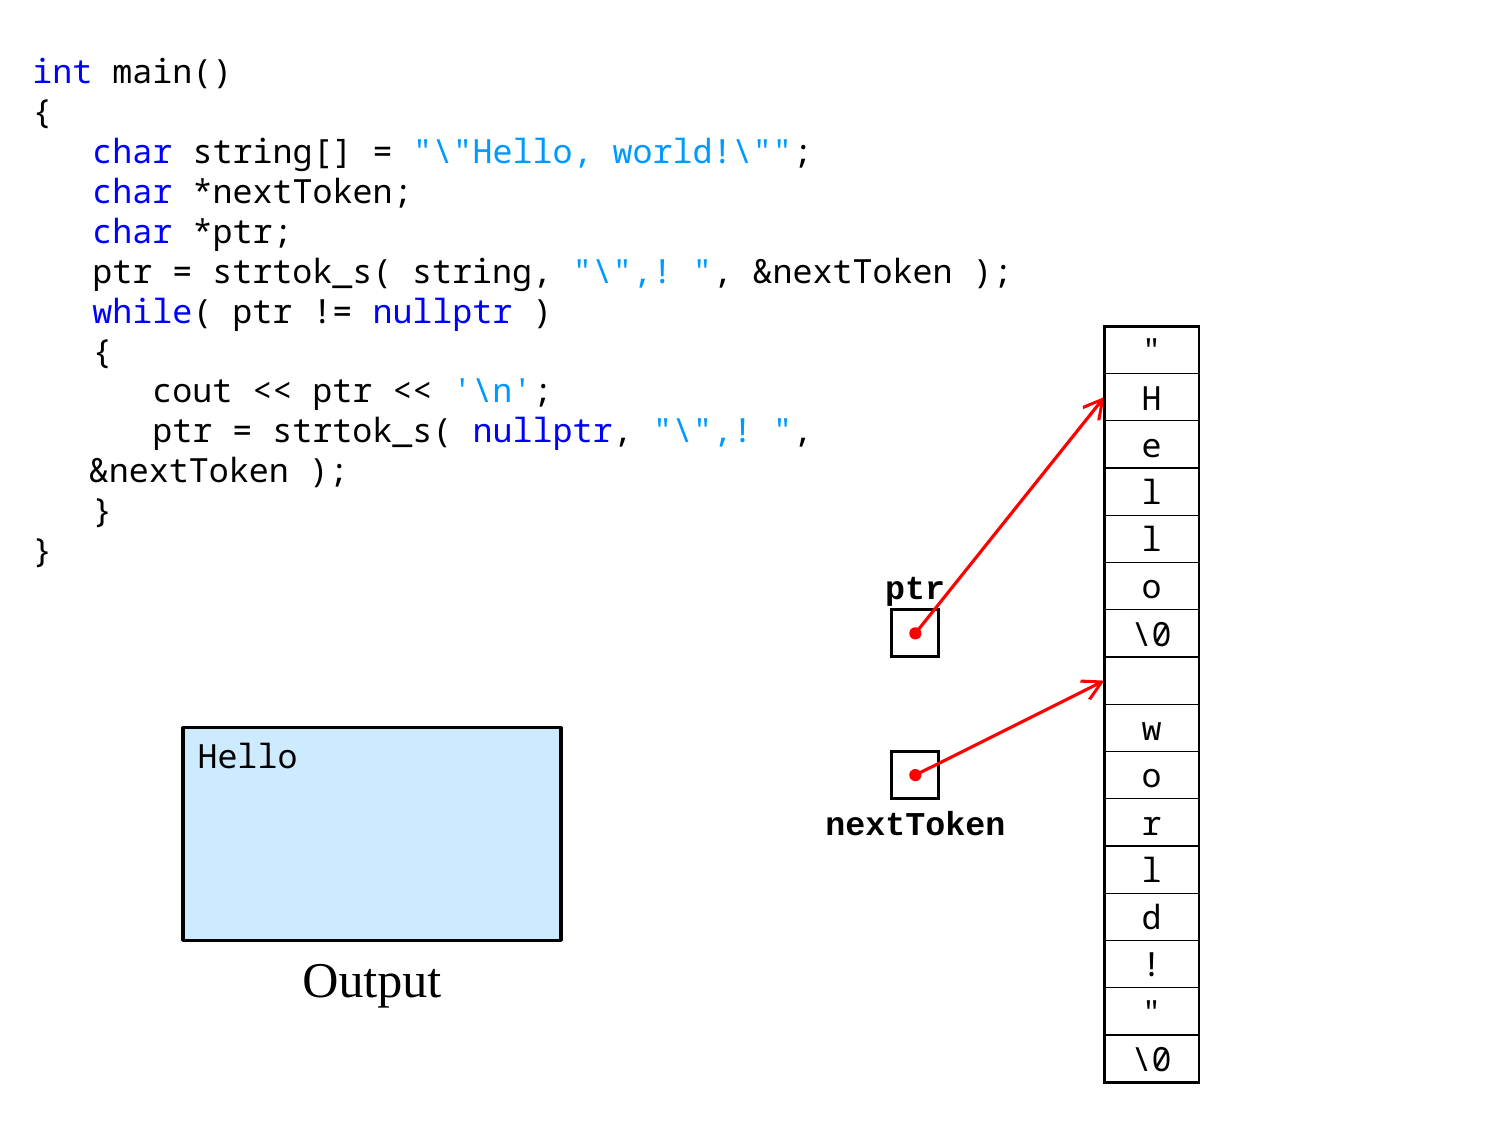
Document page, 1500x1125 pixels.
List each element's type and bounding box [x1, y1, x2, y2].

table_header [1106, 328, 1198, 373]
table_cell [1106, 374, 1198, 420]
text_box [183, 727, 561, 1012]
list [17, 42, 1105, 540]
table_cell [1106, 705, 1198, 751]
table_cell [1106, 563, 1198, 609]
table_cell [1106, 421, 1198, 467]
table_cell [1106, 752, 1198, 798]
table_cell [1106, 610, 1198, 656]
table_cell [1106, 658, 1198, 704]
table_cell [1106, 941, 1198, 987]
table_cell [1106, 799, 1198, 845]
table_cell [1106, 469, 1198, 515]
table_cell [1106, 1036, 1198, 1081]
table_cell [1106, 894, 1198, 940]
text_box [868, 396, 1105, 657]
table_cell [1106, 516, 1198, 562]
table_cell [1106, 988, 1198, 1034]
table_cell [1106, 847, 1198, 893]
text_box [797, 680, 1105, 846]
